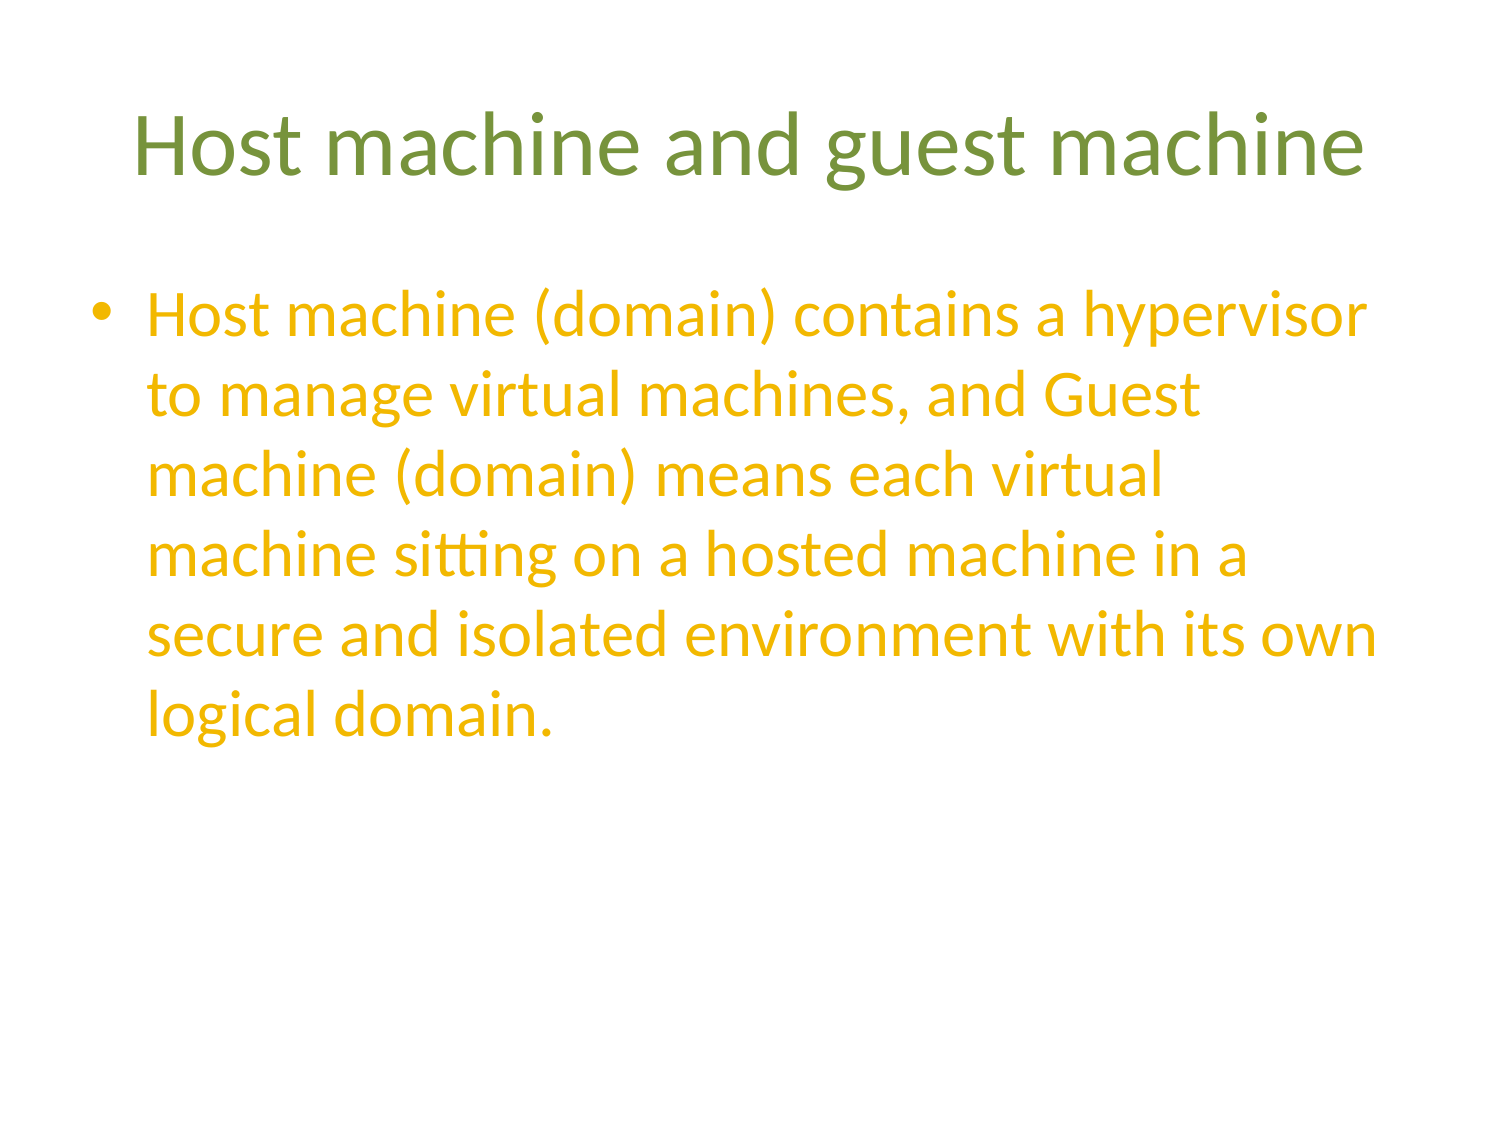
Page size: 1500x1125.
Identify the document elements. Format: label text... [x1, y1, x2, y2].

list Host machine (domain) contains a hypervisor to manage virtual machines, and Guest machine (domain) means each virtual machine sitting on a hosted machine in a secure and isolated environment with its own logical domain. [75, 262, 1425, 1005]
title Host machine and guest machine [75, 45, 1425, 233]
